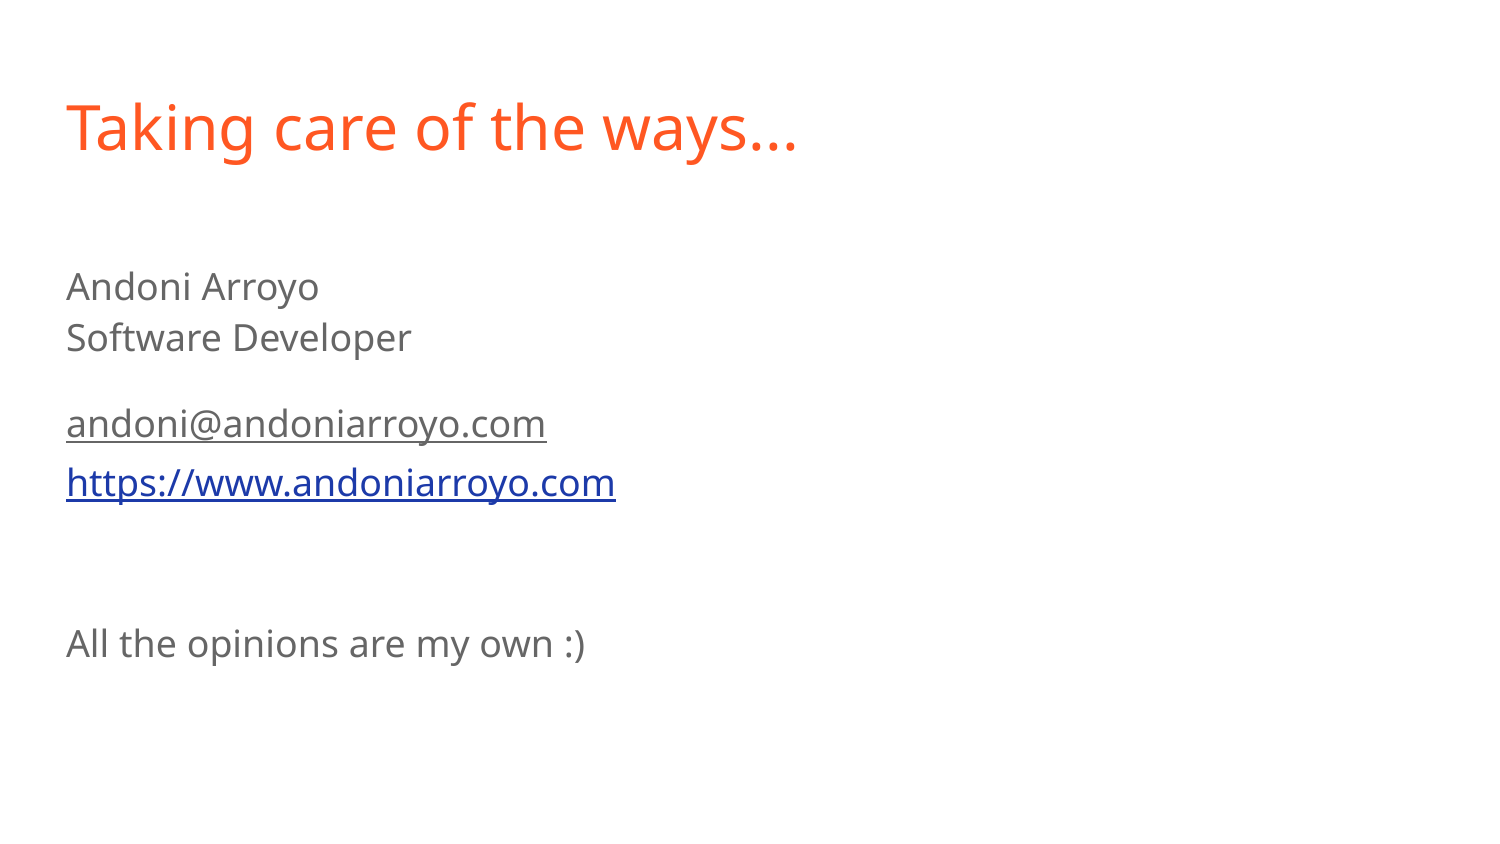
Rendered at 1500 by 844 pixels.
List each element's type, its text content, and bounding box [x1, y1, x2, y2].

list Andoni Arroyo Software Developer andoni@andoniarroyo.com https://www.andoniarroyo.com All the opinions are my own :) [51, 189, 1449, 750]
title Taking care of the ways... [51, 72, 1449, 167]
